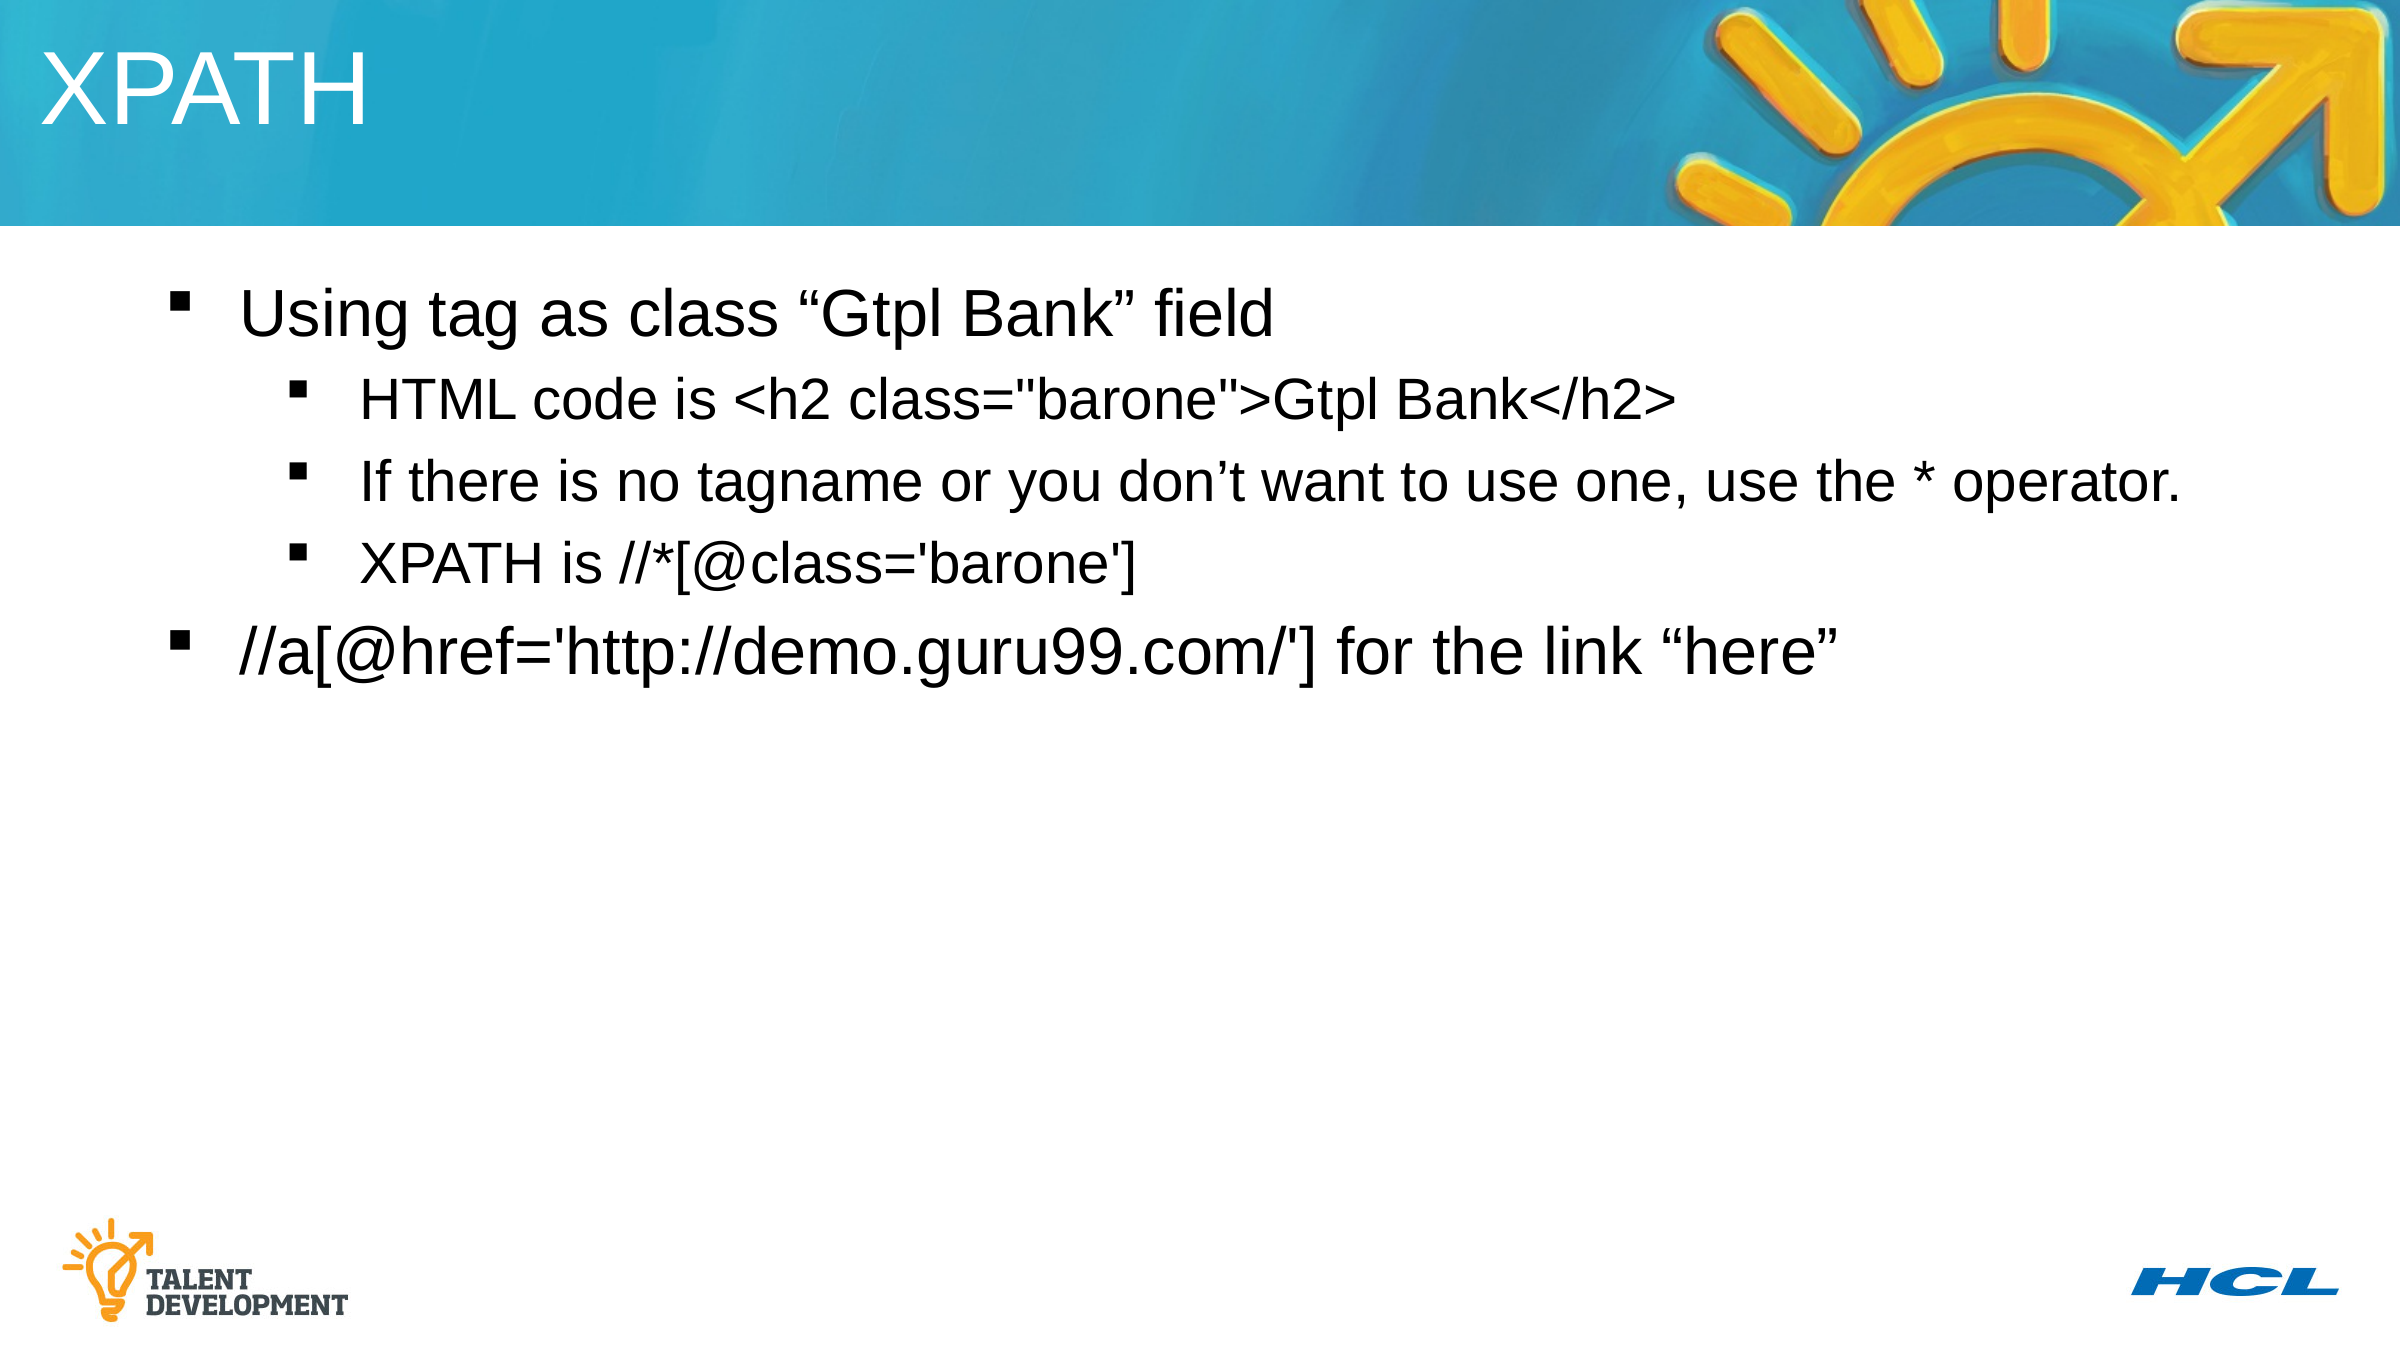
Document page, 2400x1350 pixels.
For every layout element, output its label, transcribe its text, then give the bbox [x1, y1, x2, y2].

picture [2100, 1169, 2397, 1350]
picture [0, 0, 2400, 226]
picture [0, 1169, 389, 1350]
list XPATH [24, 12, 1675, 138]
list Using tag as class “Gtpl Bank” field HTML code is <h2 class="barone">Gtpl Bank</h2> If there is no tagname or you don’t want to use one, use the * operator. XPATH is //*[@class='barone'] //a[@href='http://demo.guru99.com/'] for the link “here” [150, 262, 2268, 1225]
